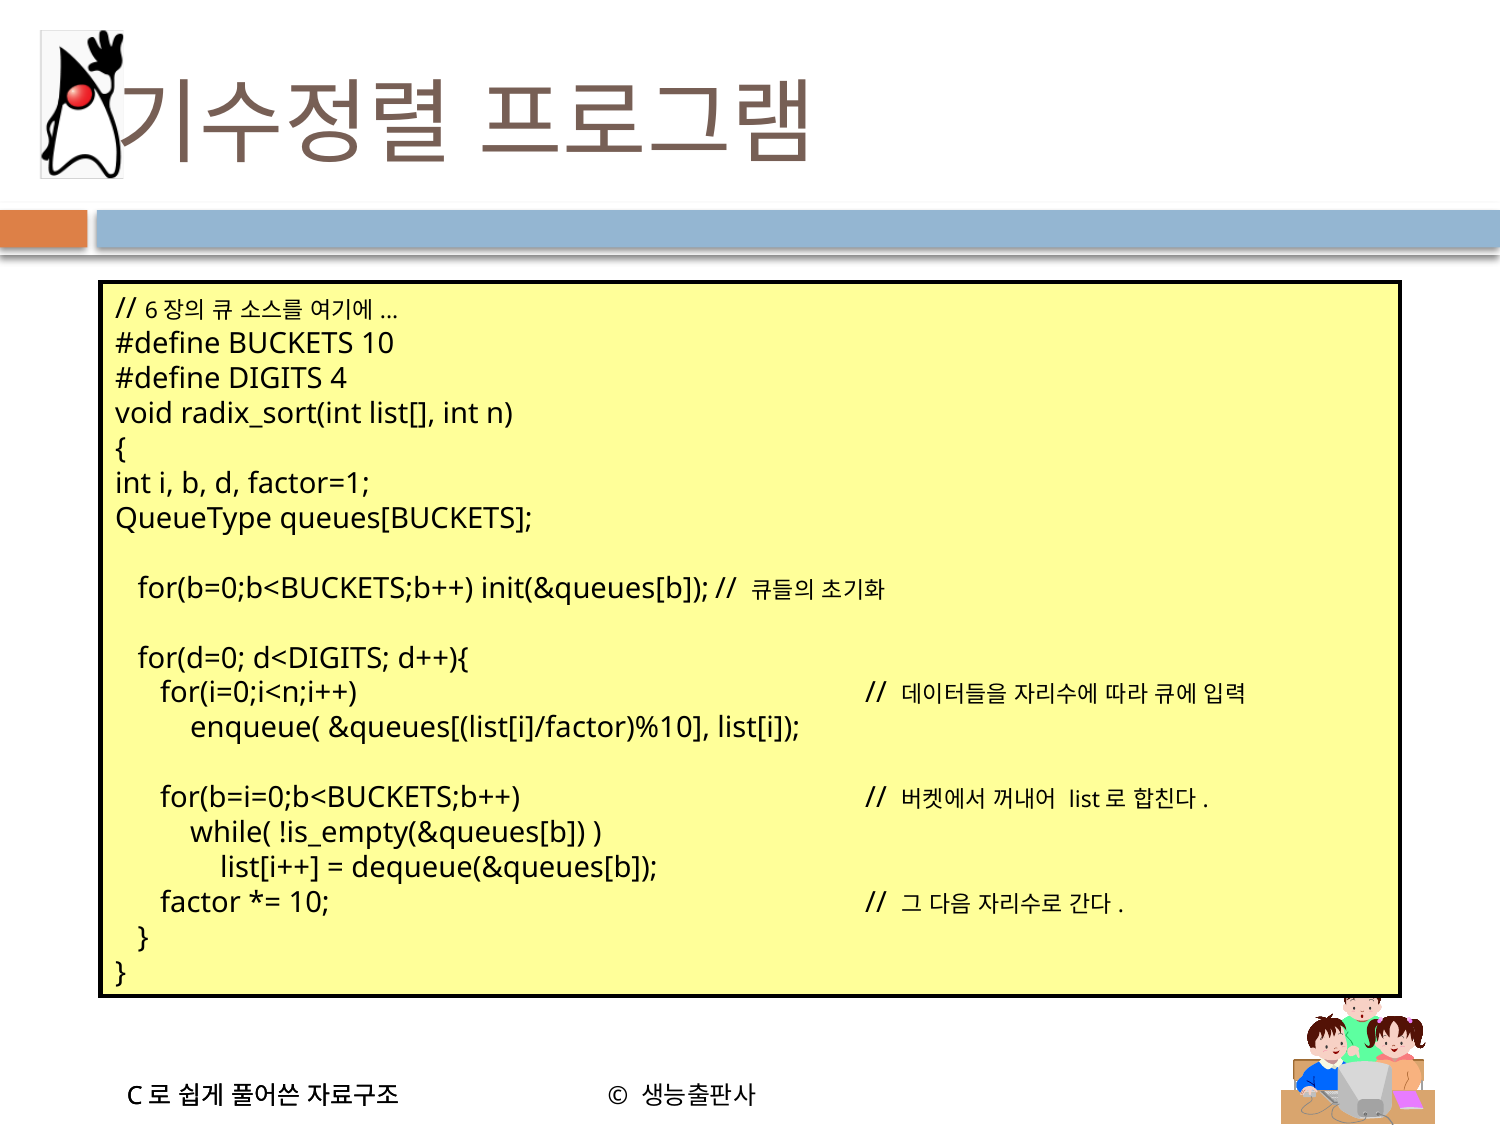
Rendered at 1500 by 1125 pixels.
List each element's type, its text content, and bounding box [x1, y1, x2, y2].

text_box // 6장의 큐 소스를 여기에... #define BUCKETS 10 #define DIGITS 4 void radix_sort(int list[], int n) { int i, b, d, factor=1; QueueType queues[BUCKETS]; for(b=0;b<BUCKETS;b++) init(&queues[b]); // 큐들의 초기화 for(d=0; d<DIGITS; d++){ for(i=0;i<n;i++) // 데이터들을 자리수에 따라 큐에 입력 enqueue( &queues[(list[i]/factor)%10], list[i]); for(b=i=0;b<BUCKETS;b++) // 버켓에서 꺼내어 list로 합친다. while( !is_empty(&queues[b]) ) list[i++] = dequeue(&queues[b]); factor *= 10; // 그 다음 자리수로 간다. } } [100, 281, 1400, 996]
picture [39, 30, 124, 179]
title 기수정렬 프로그램 [100, 37, 1438, 200]
